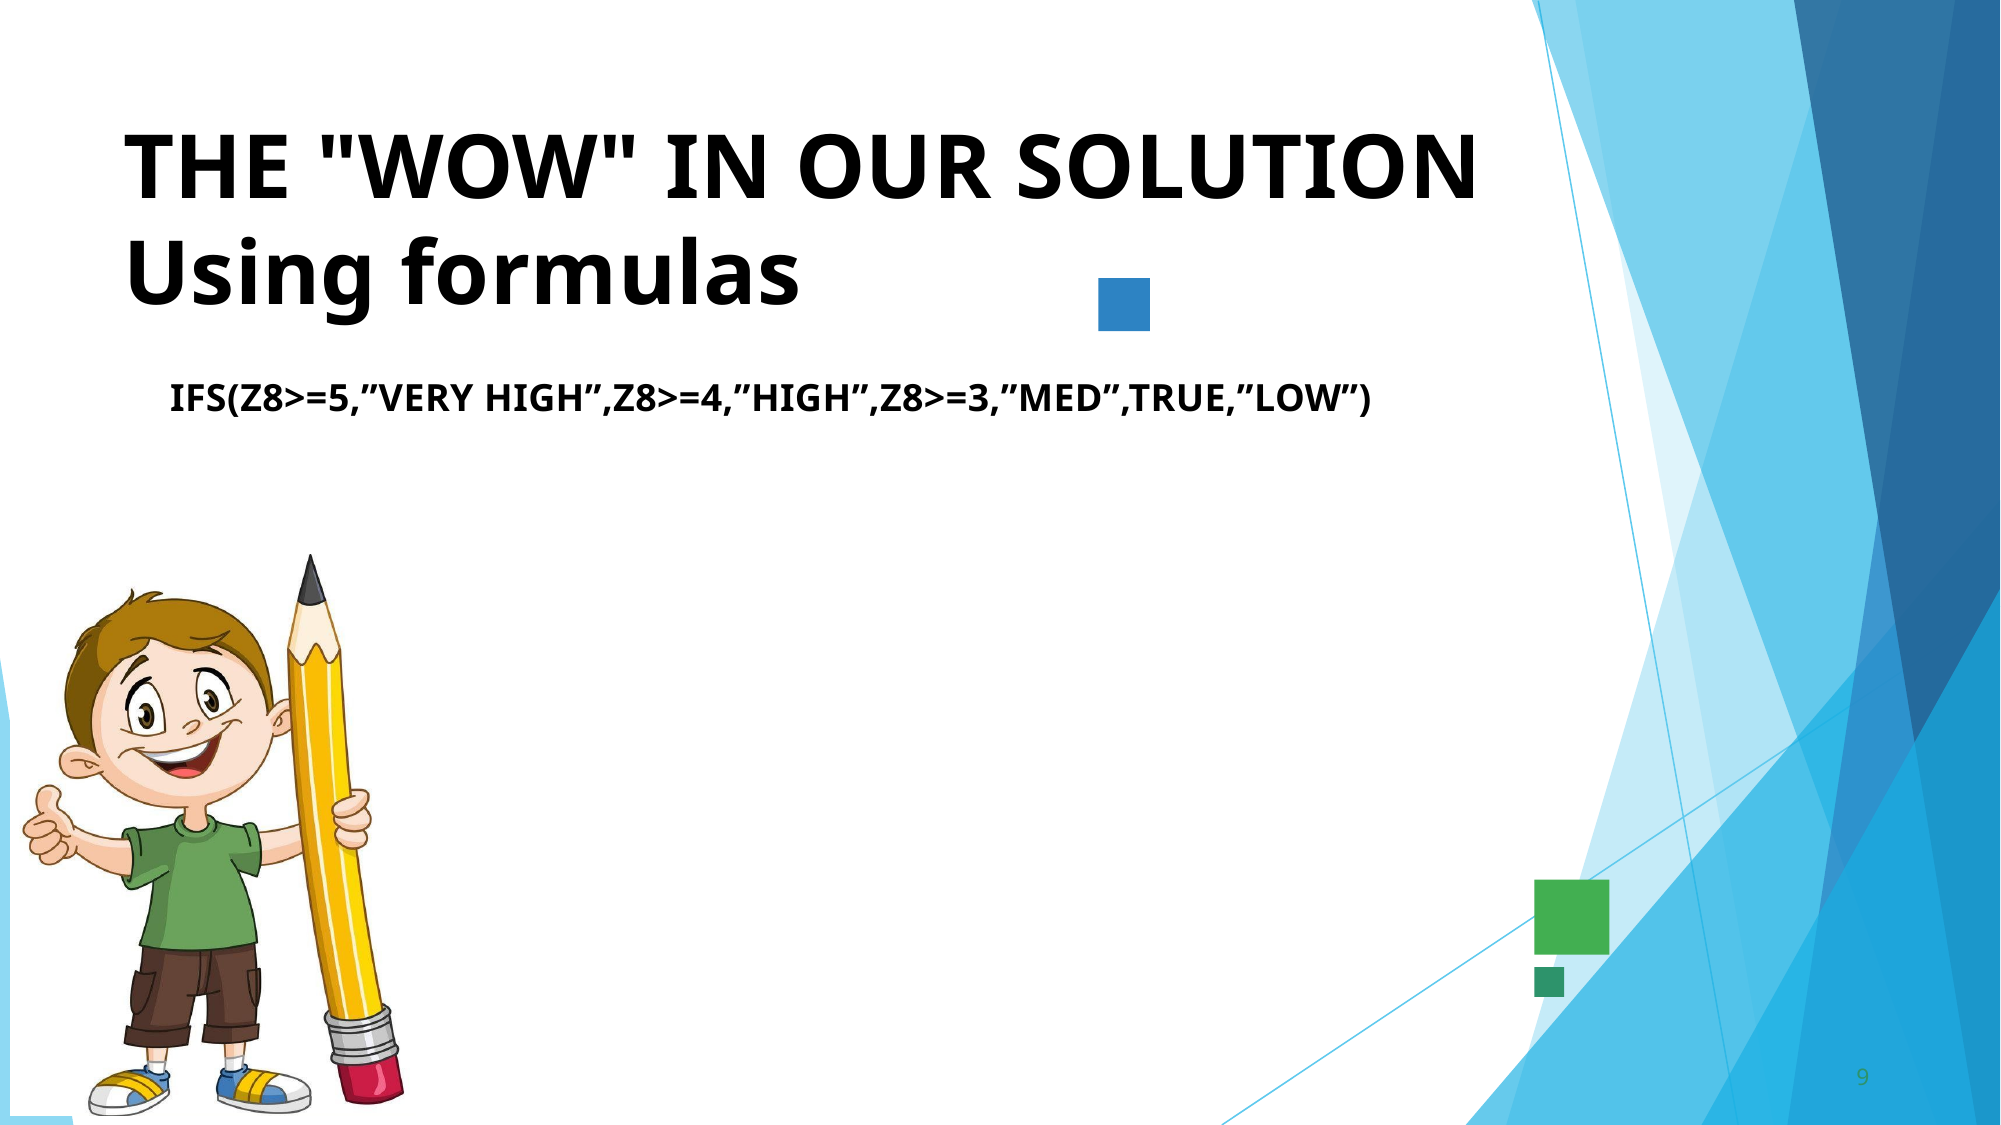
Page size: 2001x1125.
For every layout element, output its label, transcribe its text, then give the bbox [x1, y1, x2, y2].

picture [10, 554, 416, 1116]
text_box 9 [1849, 1061, 1888, 1095]
text_box [1534, 967, 1565, 997]
title THE "WOW" IN OUR SOLUTION Using formulas IFS(Z8>=5,”VERY HIGH”,Z8>=4,”HIGH”,Z8>=3,”MED”,TRUE,”LOW”) [121, 107, 1513, 429]
text_box [449, 386, 1850, 543]
text_box [1534, 879, 1610, 955]
